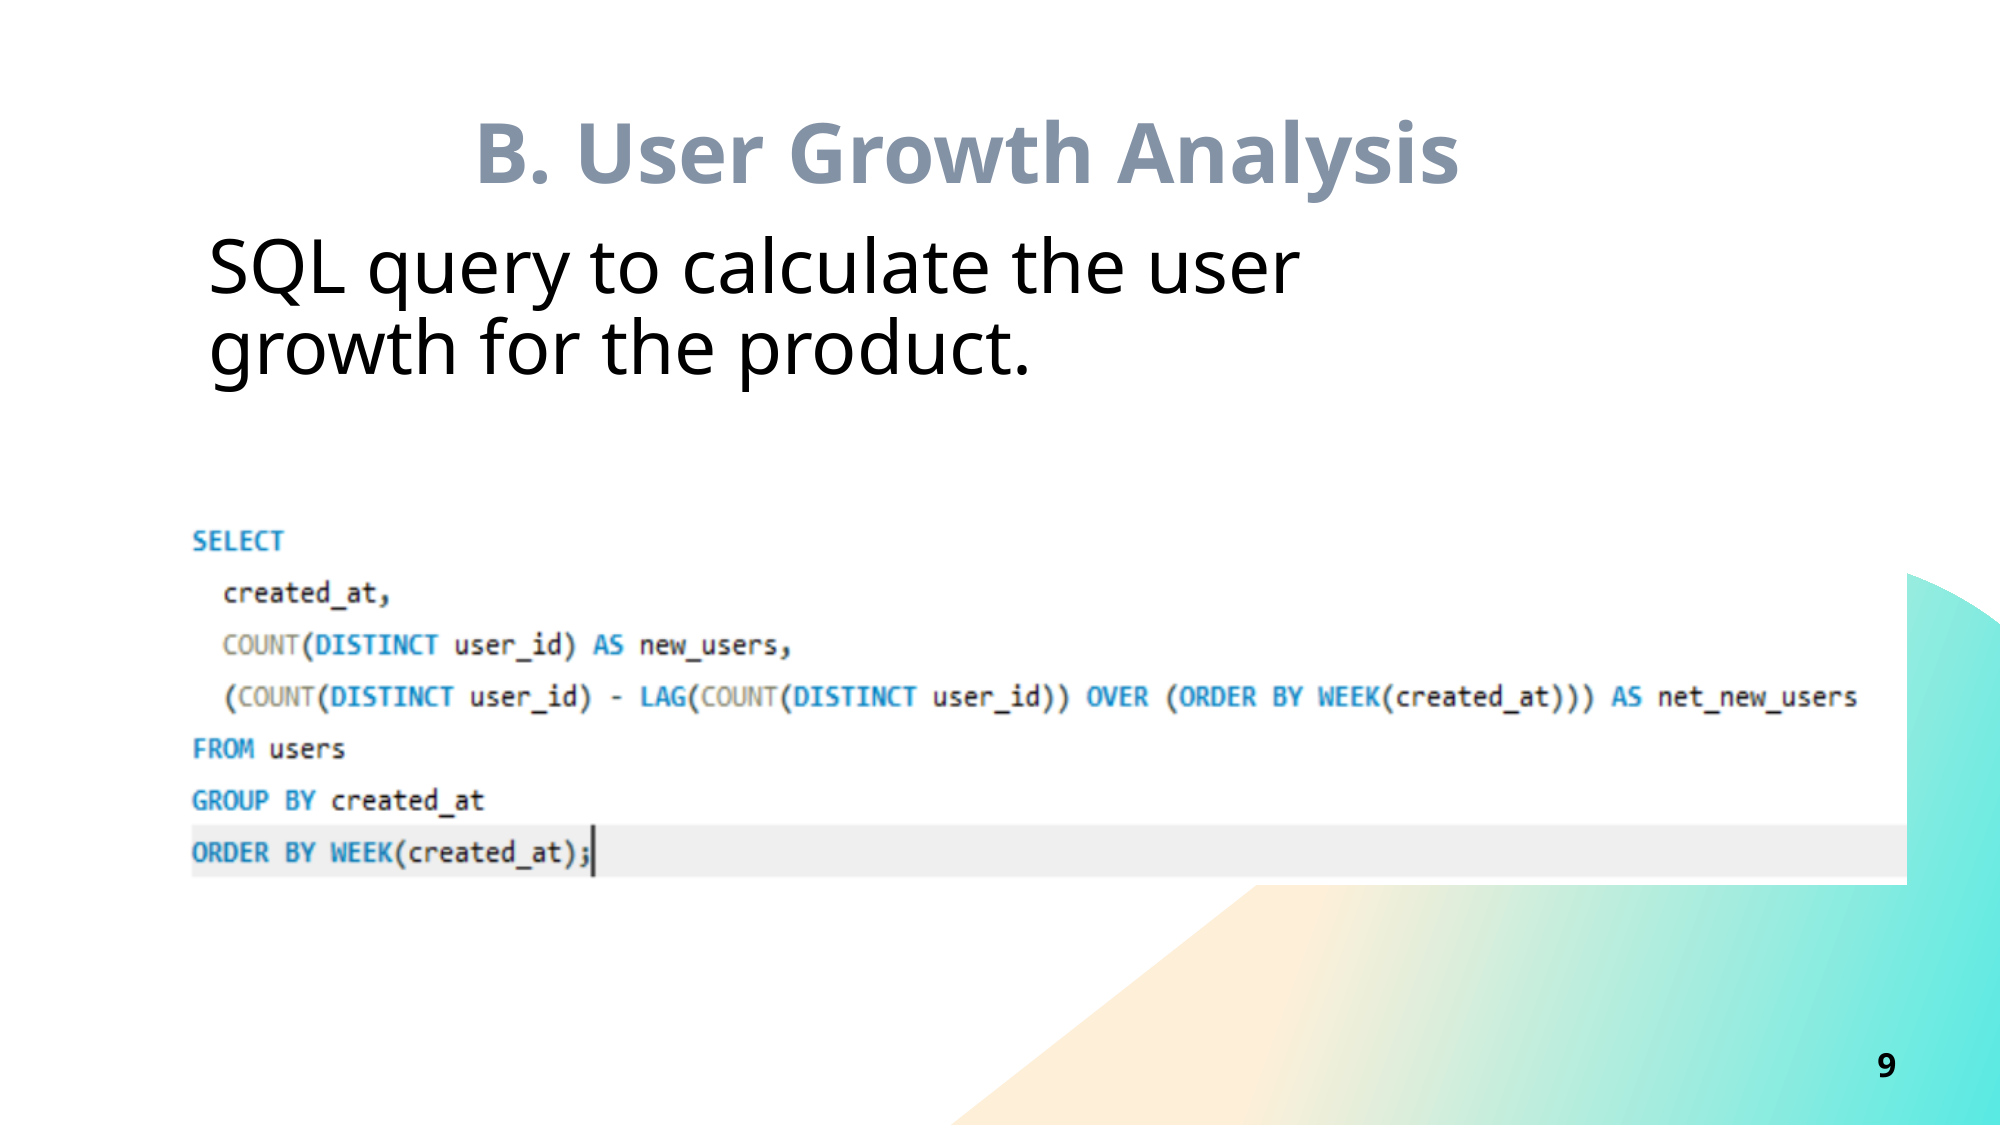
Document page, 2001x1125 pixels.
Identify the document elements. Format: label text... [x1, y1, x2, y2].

title SQL query to calculate the user growth for the product. [193, 186, 1570, 399]
slide_number 9 [1862, 1036, 1964, 1097]
text_box B. User Growth Analysis [261, 92, 1674, 208]
picture [176, 521, 1907, 885]
